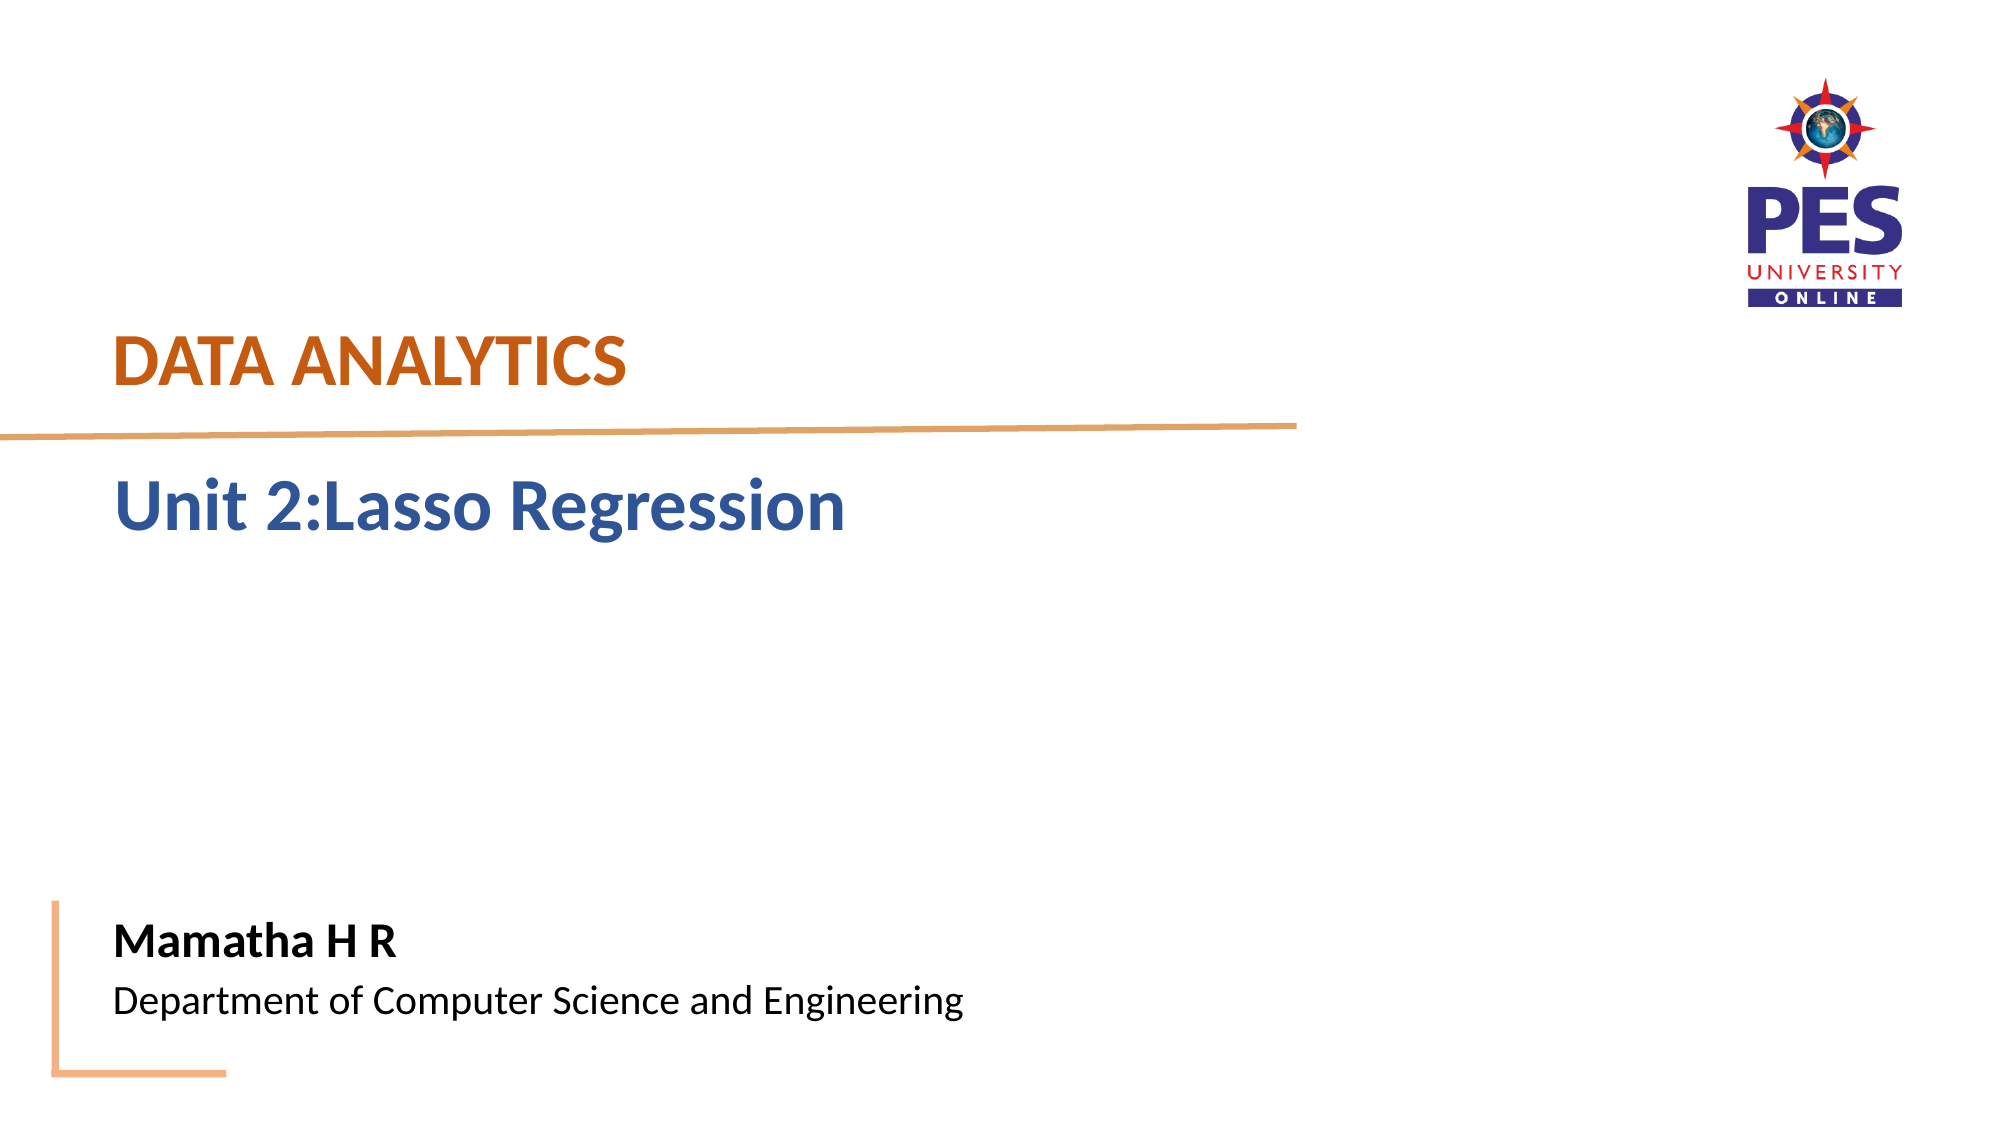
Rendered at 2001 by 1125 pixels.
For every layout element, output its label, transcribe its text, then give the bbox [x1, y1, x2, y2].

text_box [0, 425, 1297, 438]
text_box Mamatha H R [227, 900, 1329, 965]
text_box DATA ANALYTICS [98, 303, 1329, 409]
text_box Department of Computer Science and Engineering [227, 965, 1329, 1031]
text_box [51, 900, 227, 1078]
text_box Unit 2:Lasso Regression [98, 447, 864, 733]
picture [1748, 76, 1902, 307]
